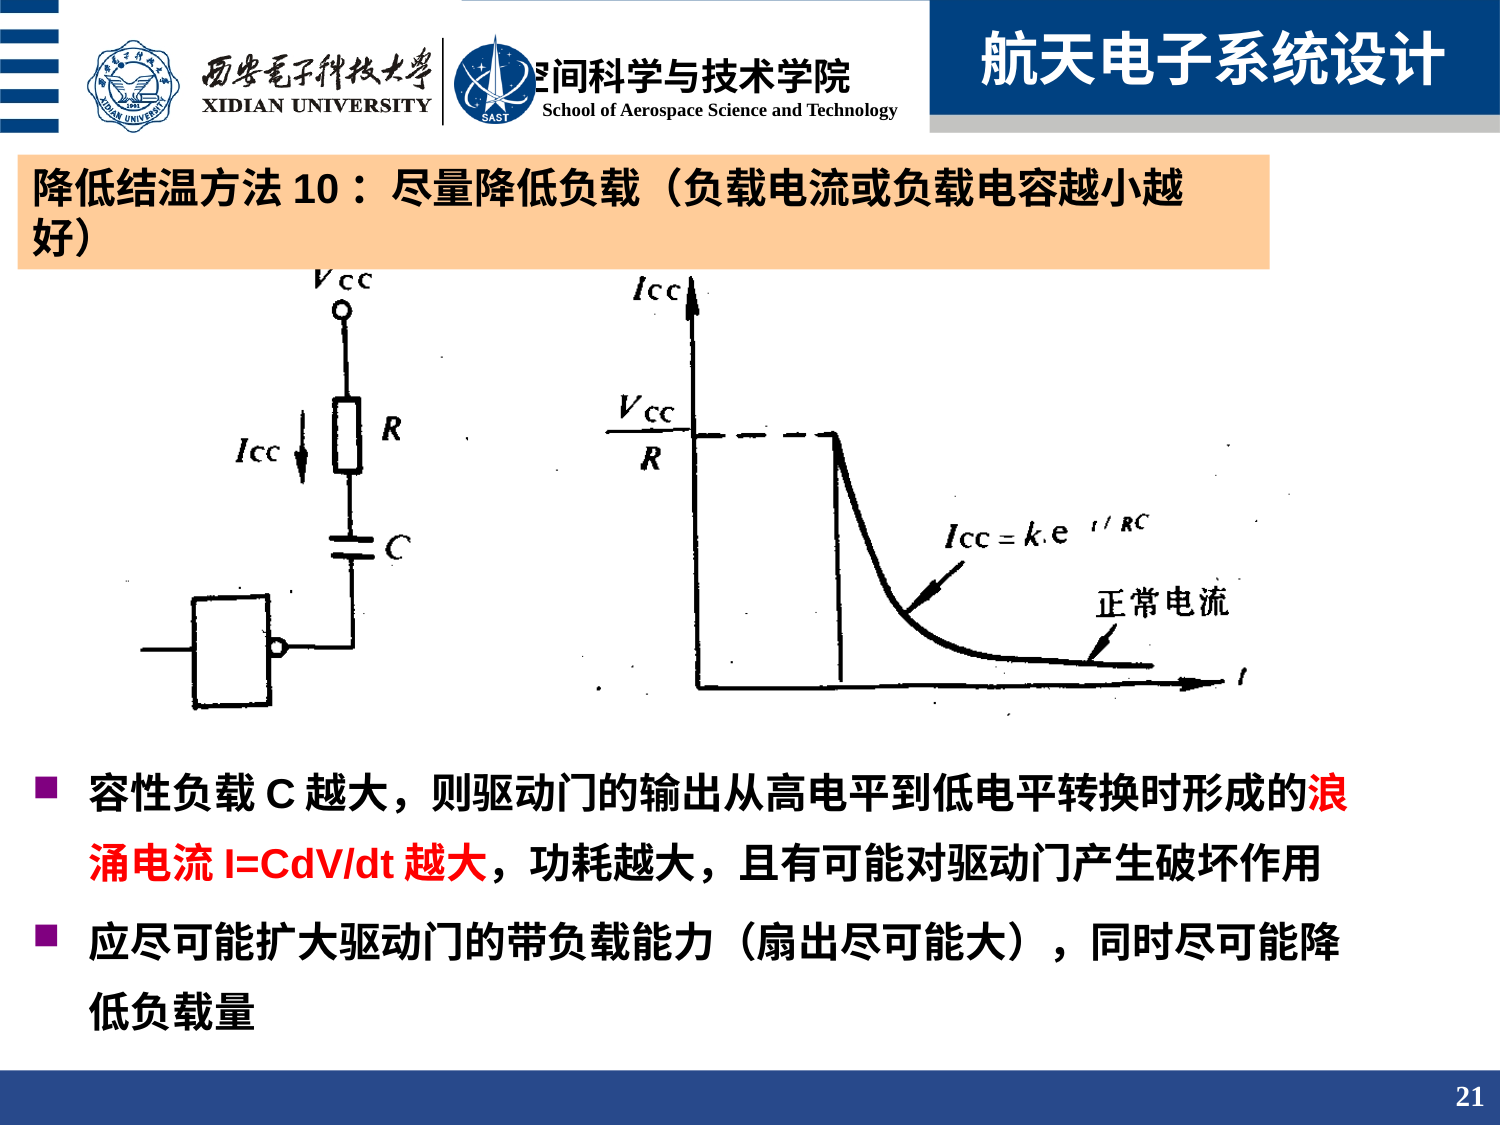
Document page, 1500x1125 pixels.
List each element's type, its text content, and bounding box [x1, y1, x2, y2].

text_box 容性负载C越大，则驱动门的输出从高电平到低电平转换时形成的浪涌电流I=CdV/dt越大，功耗越大，且有可能对驱动门产生破坏作用 应尽可能扩大驱动门的带负载能力（扇出尽可能大），同时尽可能降低负载量 [17, 739, 1388, 1071]
text_box 航天电子系统设计 [927, 0, 1500, 114]
picture [0, 0, 1500, 1070]
text_box 降低结温方法10：尽量降低负载（负载电流或负载电容越小越好） [17, 154, 1270, 270]
